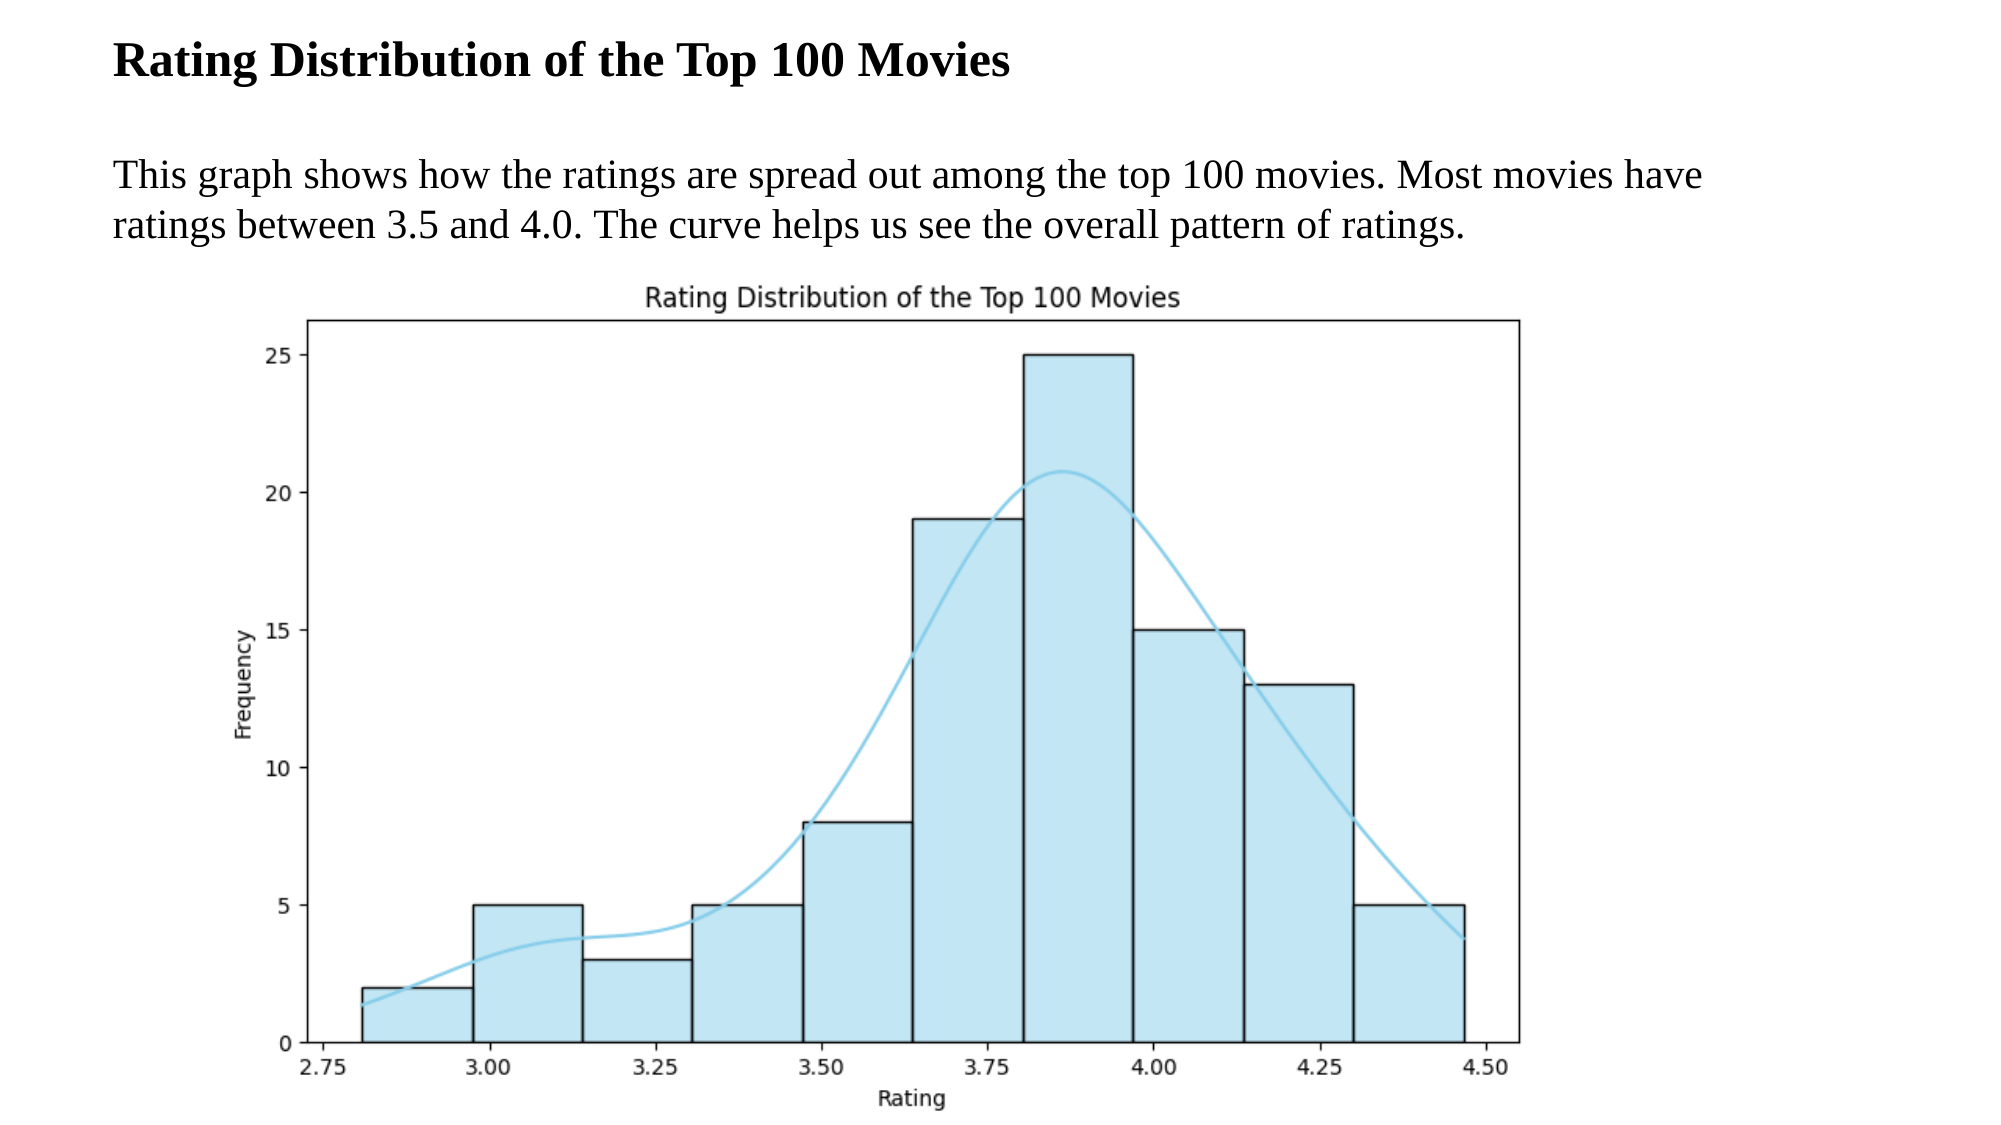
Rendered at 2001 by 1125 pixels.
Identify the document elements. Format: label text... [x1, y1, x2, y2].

text_box Rating Distribution of the Top 100 Movies This graph shows how the ratings are spread out among the top 100 movies. Most movies have ratings between 3.5 and 4.0. The curve helps us see the overall pattern of ratings. [97, 19, 1843, 305]
picture [218, 270, 1533, 1125]
